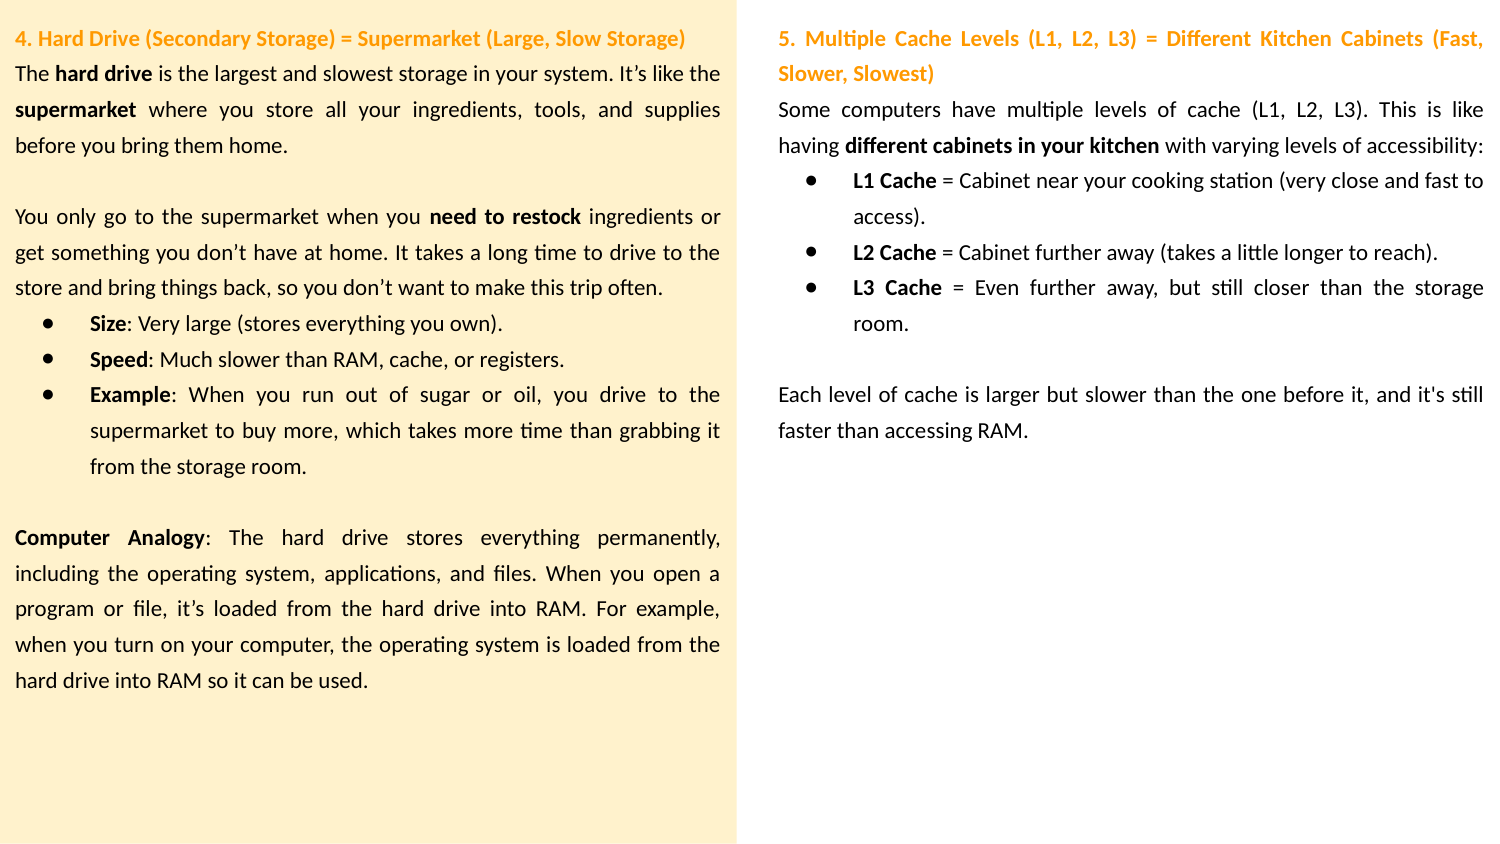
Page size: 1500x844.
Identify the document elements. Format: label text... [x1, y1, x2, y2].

list 4. Hard Drive (Secondary Storage) = Supermarket (Large, Slow Storage) The hard drive is the largest and slowest storage in your system. It’s like the supermarket where you store all your ingredients, tools, and supplies before you bring them home. You only go to the supermarket when you need to restock ingredients or get something you don’t have at home. It takes a long time to drive to the store and bring things back, so you don’t want to make this trip often. Size: Very large (stores everything you own). Speed: Much slower than RAM, cache, or registers. Example: When you run out of sugar or oil, you drive to the supermarket to buy more, which takes more time than grabbing it from the storage room. Computer Analogy: The hard drive stores everything permanently, including the operating system, applications, and files. When you open a program or file, it’s loaded from the hard drive into RAM. For example, when you turn on your computer, the operating system is loaded from the hard drive into RAM so it can be used. [0, 0, 737, 844]
list 5. Multiple Cache Levels (L1, L2, L3) = Different Kitchen Cabinets (Fast, Slower, Slowest) Some computers have multiple levels of cache (L1, L2, L3). This is like having different cabinets in your kitchen with varying levels of accessibility: L1 Cache = Cabinet near your cooking station (very close and fast to access). L2 Cache = Cabinet further away (takes a little longer to reach). L3 Cache = Even further away, but still closer than the storage room. Each level of cache is larger but slower than the one before it, and it's still faster than accessing RAM. [763, 0, 1500, 844]
